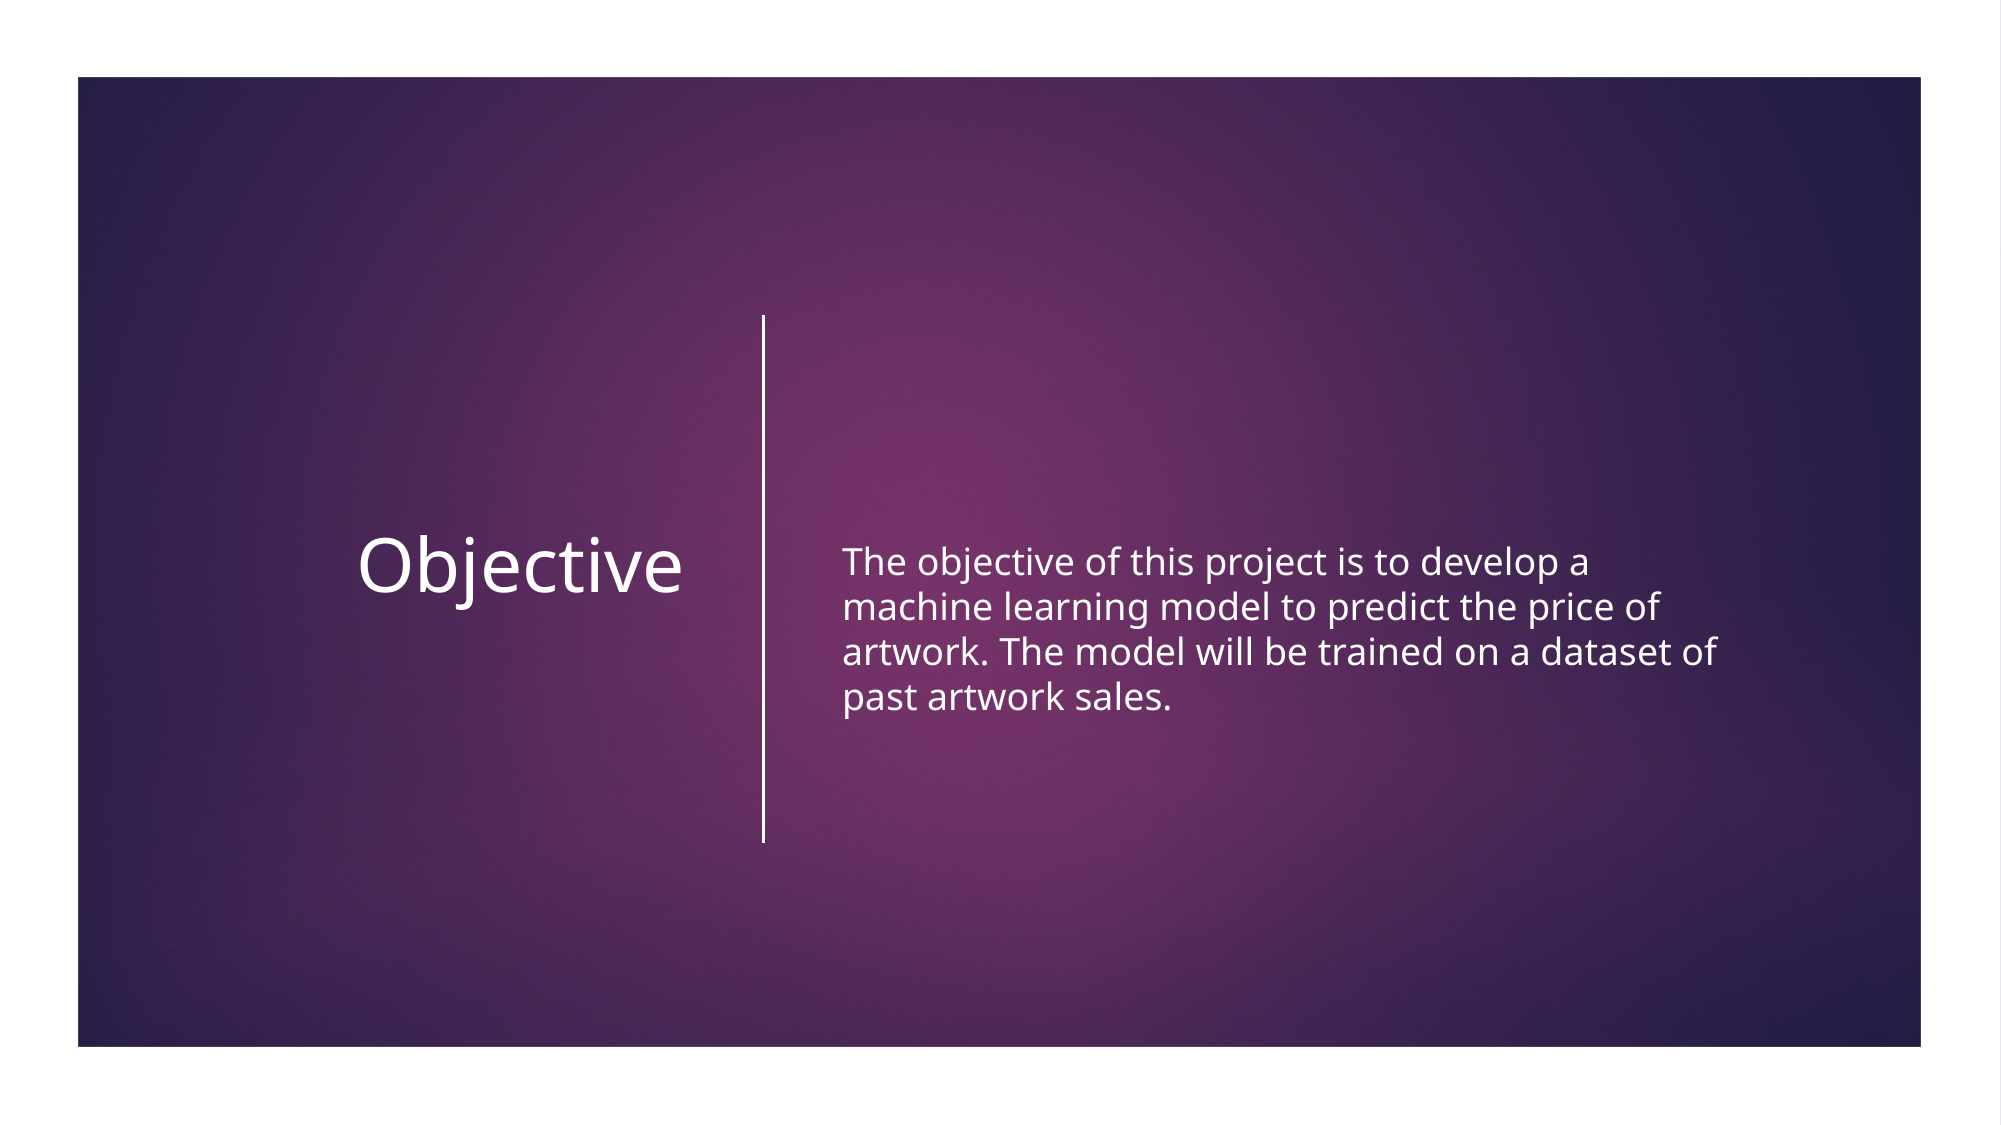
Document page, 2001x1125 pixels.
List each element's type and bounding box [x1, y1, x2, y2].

text_box [0, 0, 2000, 1125]
